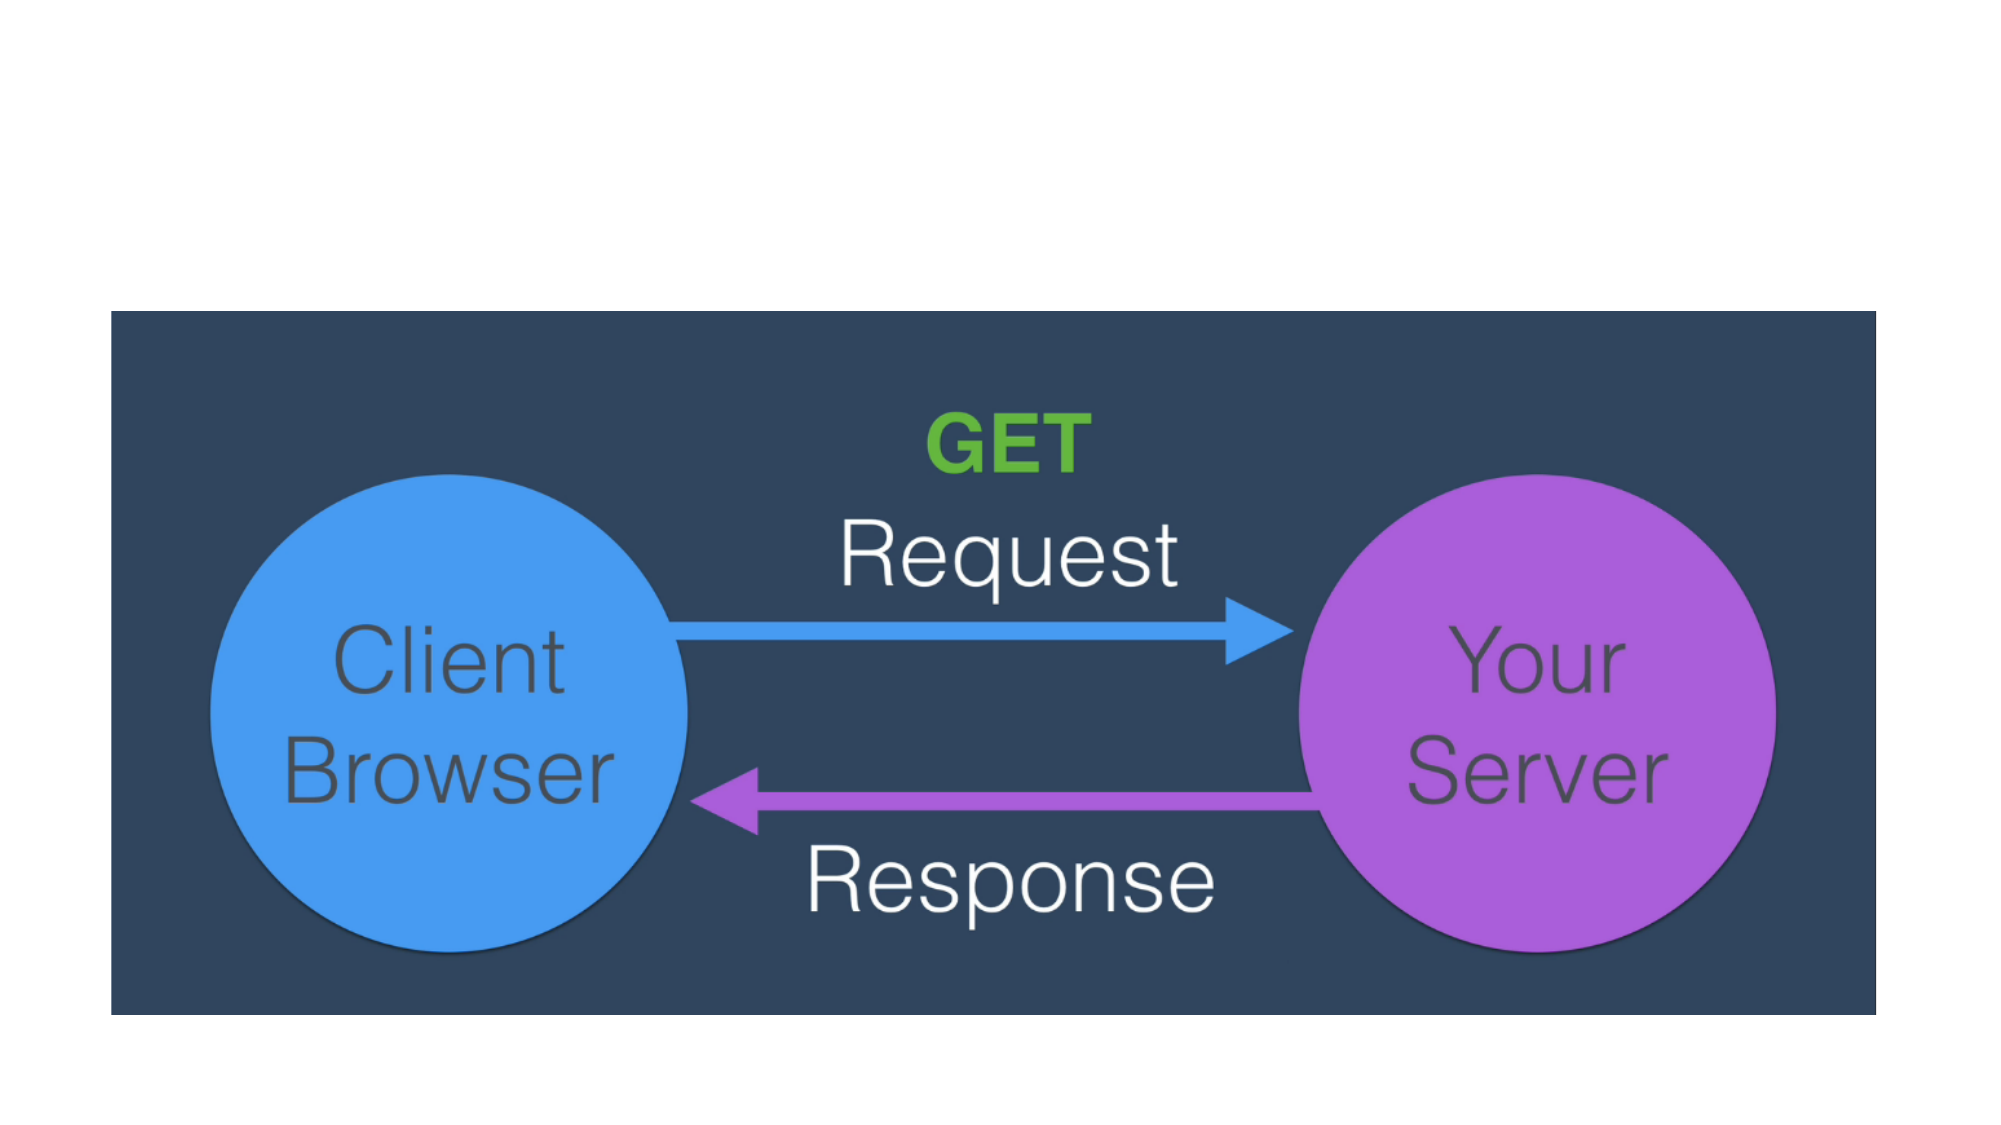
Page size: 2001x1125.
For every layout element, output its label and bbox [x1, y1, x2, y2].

picture [111, 311, 1877, 1015]
